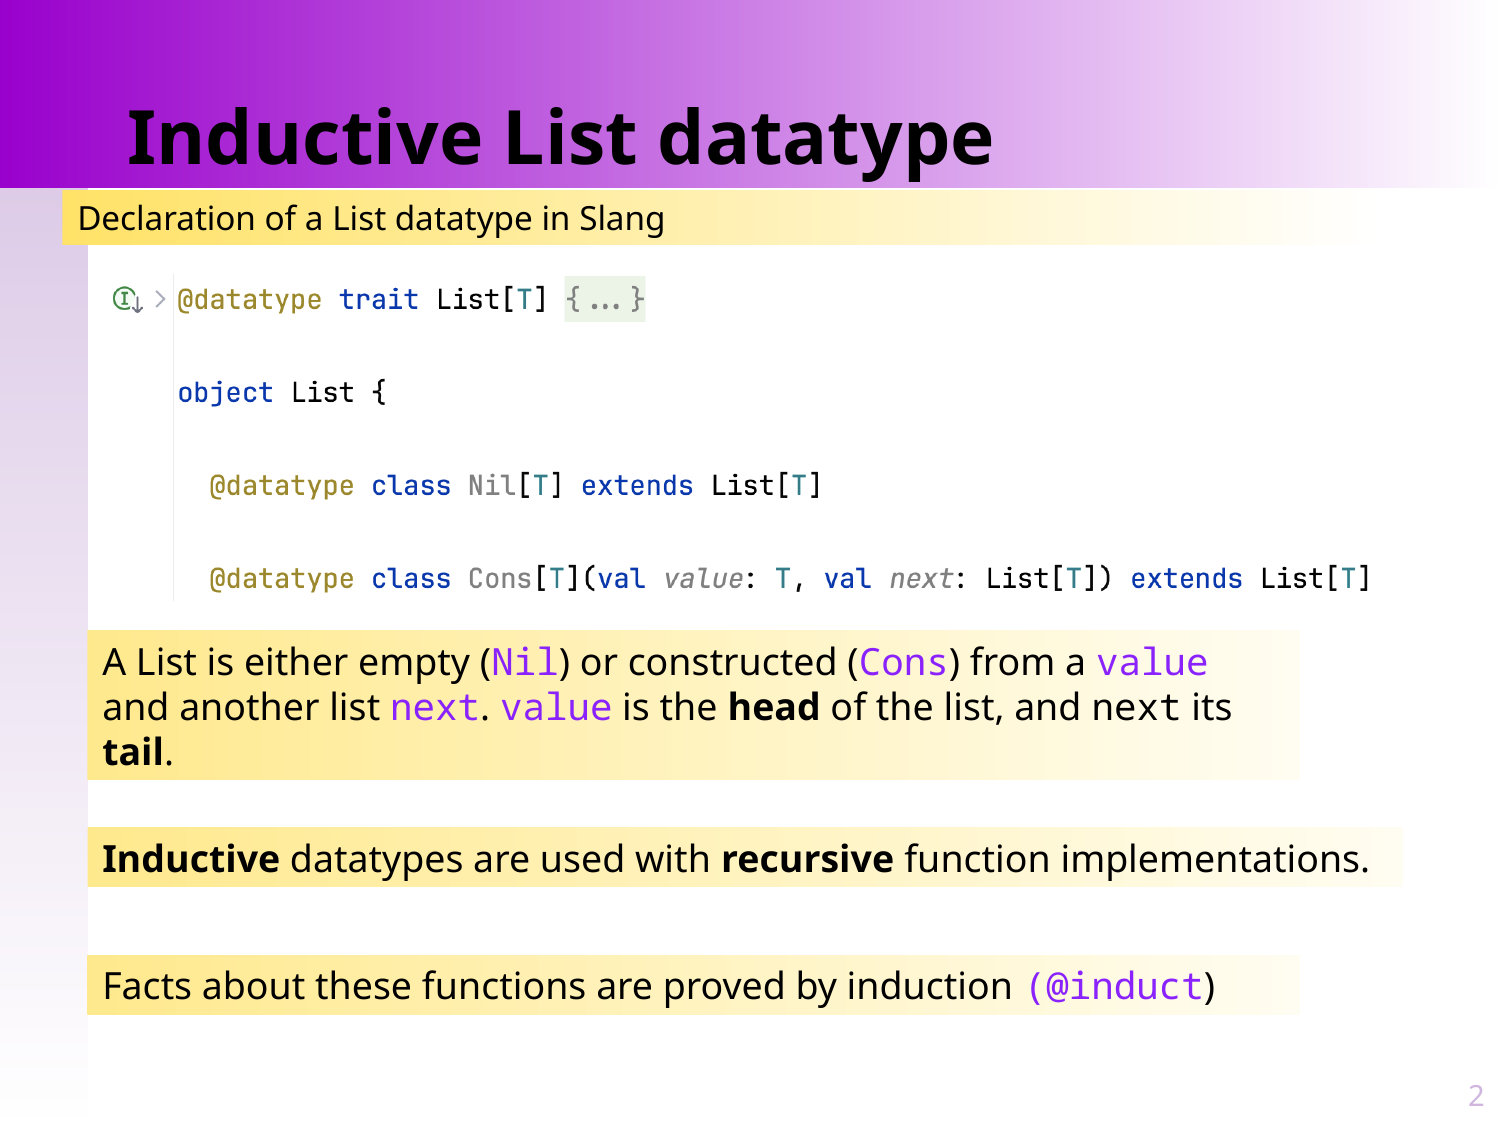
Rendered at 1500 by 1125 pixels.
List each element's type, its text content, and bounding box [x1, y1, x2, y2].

title Inductive List datatype [112, 0, 1451, 188]
text_box Inductive datatypes are used with recursive function implementations. [87, 827, 1403, 887]
picture [102, 274, 1378, 602]
text_box Facts about these functions are proved by induction (@induct) [87, 955, 1300, 1015]
text_box Declaration of a List datatype in Slang [62, 190, 1378, 245]
slide_number 2 [1424, 1049, 1500, 1125]
text_box A List is either empty (Nil) or constructed (Cons) from a value and another list next. value is the head of the list, and next its tail. [87, 630, 1300, 780]
